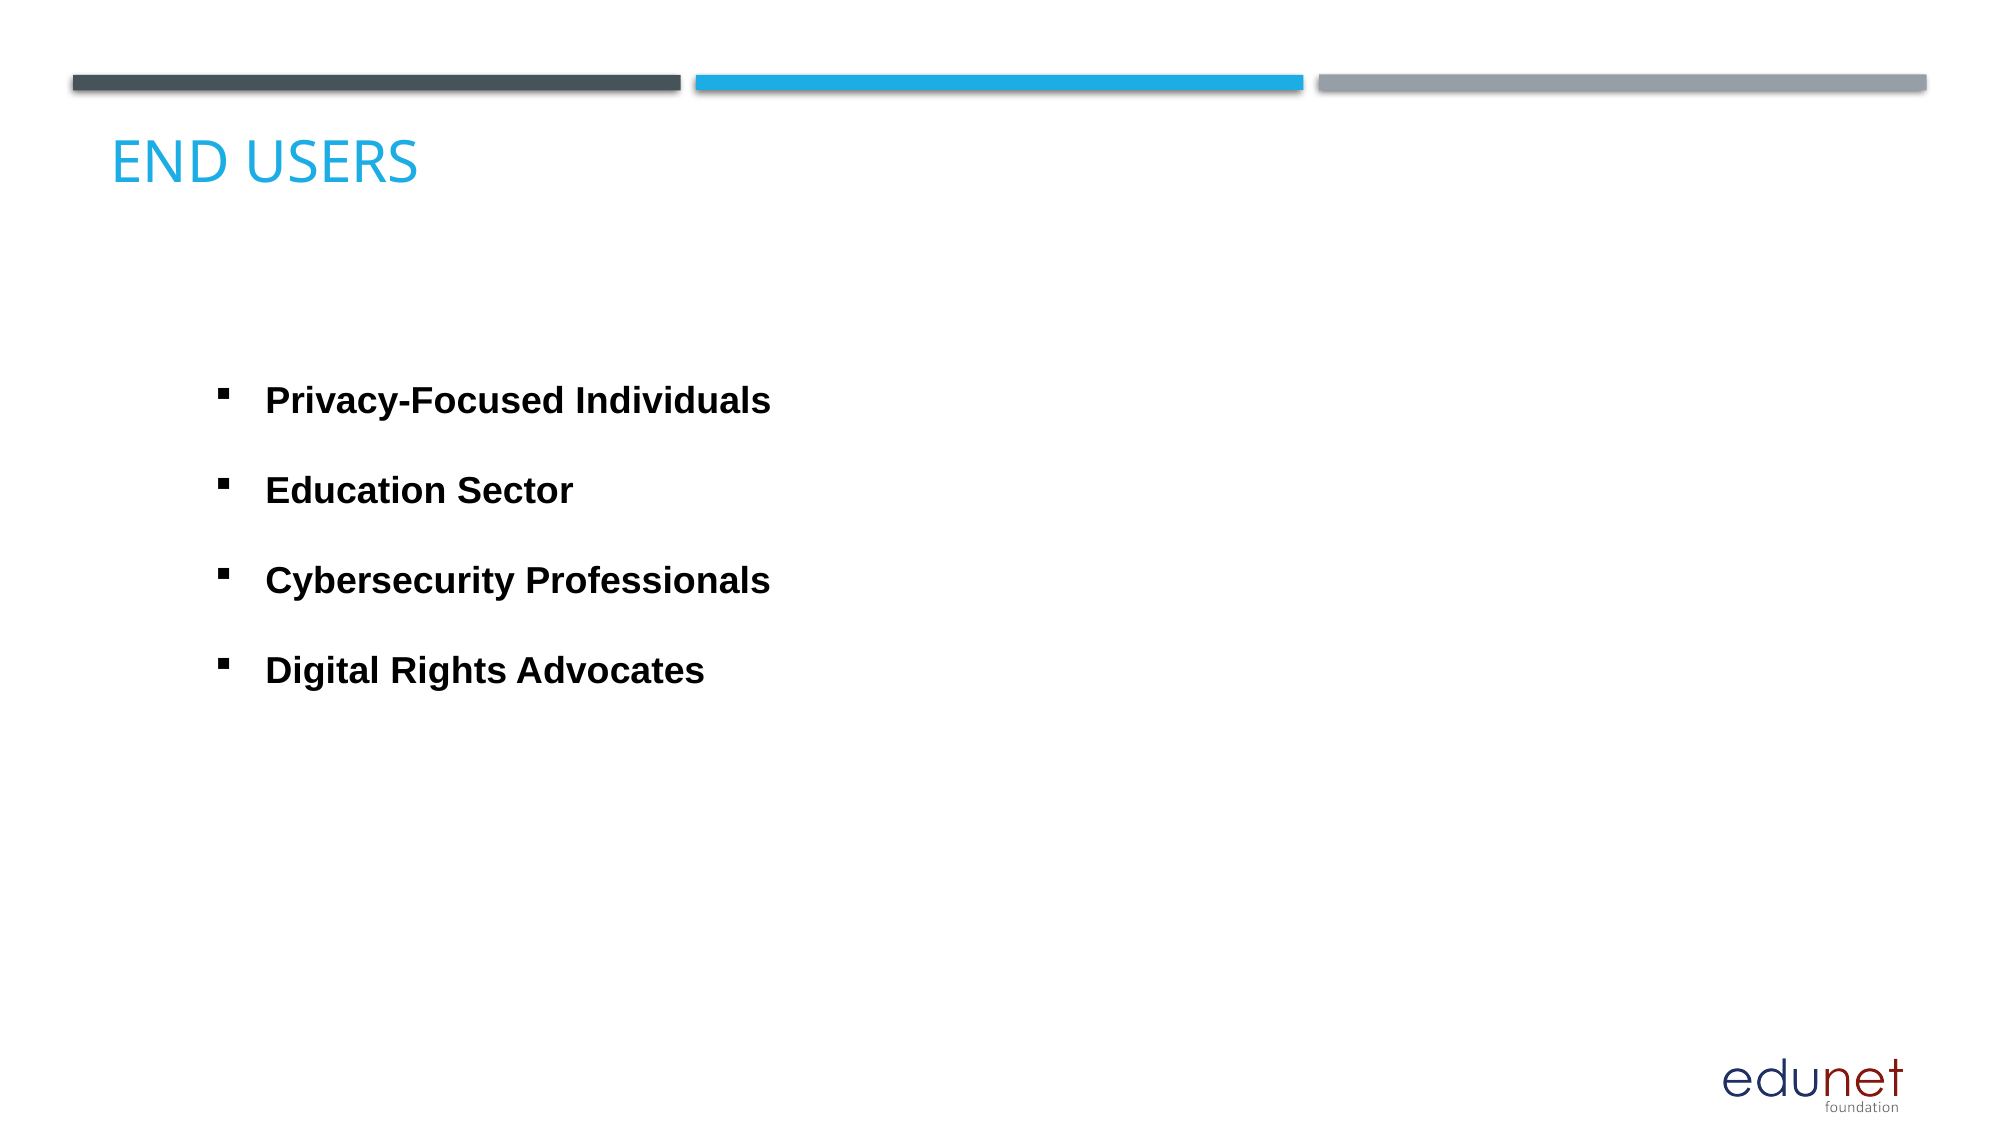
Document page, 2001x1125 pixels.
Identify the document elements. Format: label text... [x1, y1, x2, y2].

title End users [95, 115, 1905, 203]
picture [1719, 1056, 1905, 1116]
list Privacy-Focused Individuals Education Sector Cybersecurity Professionals Digital Rights Advocates [200, 185, 793, 838]
